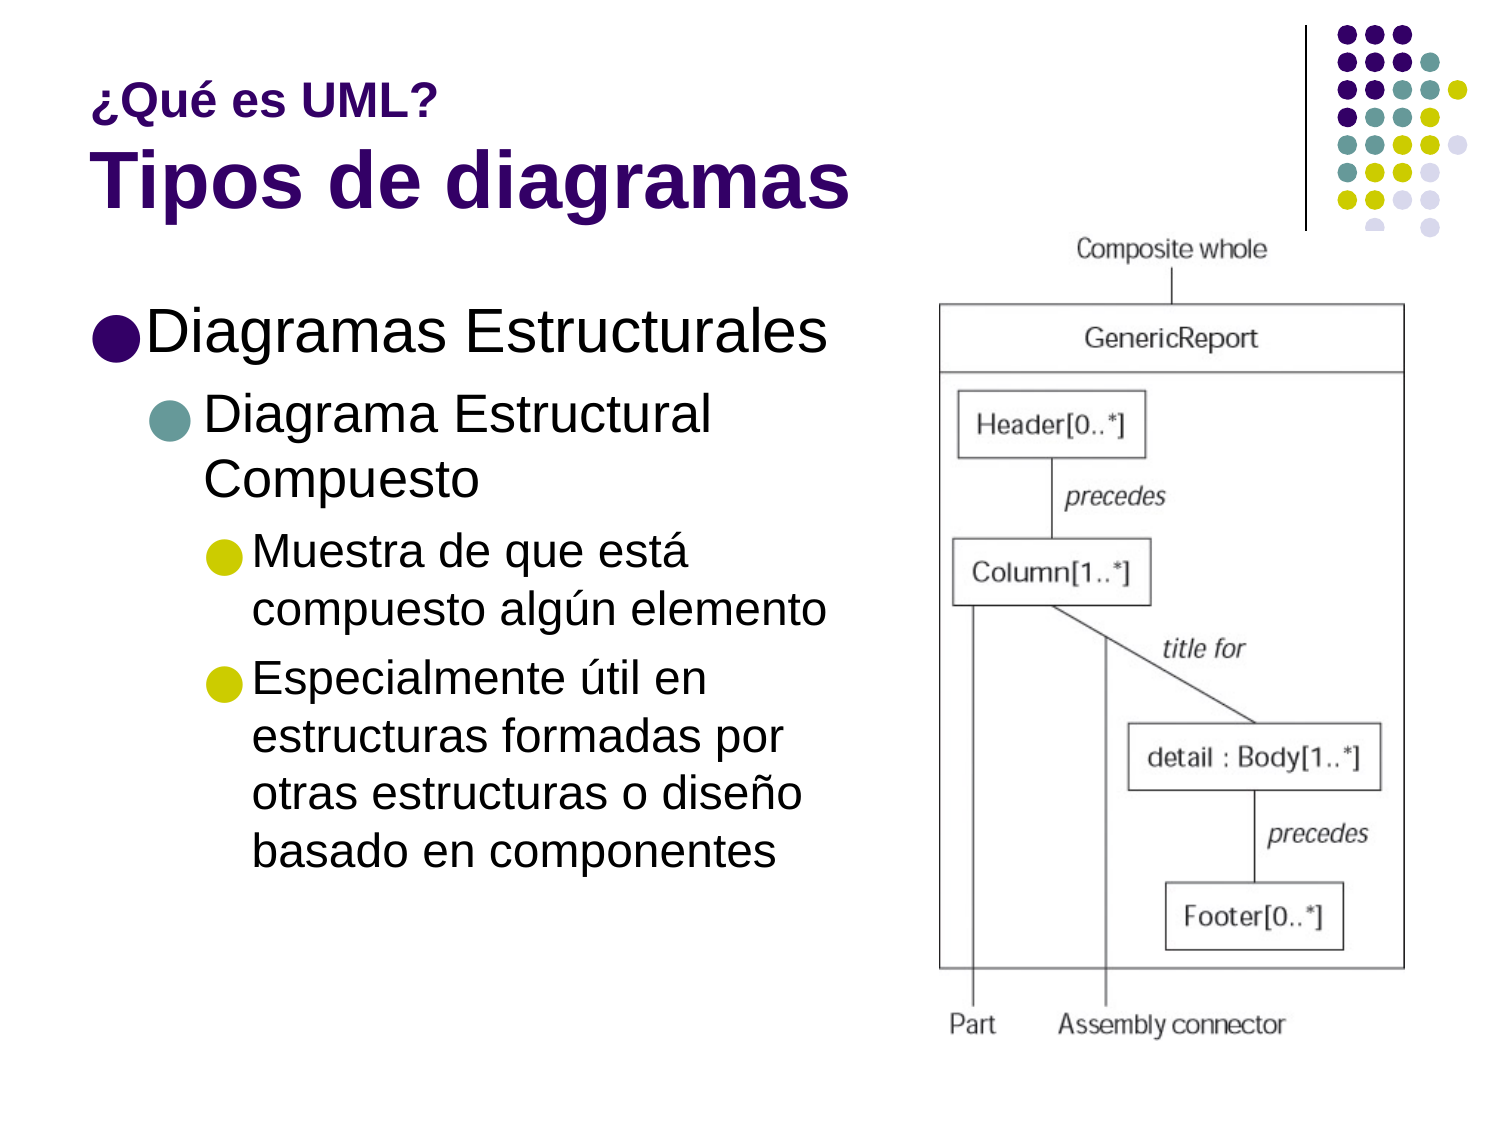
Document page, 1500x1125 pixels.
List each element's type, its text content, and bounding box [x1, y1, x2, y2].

text_box ¿Qué es UML? Tipos de diagramas [74, 20, 1313, 233]
text_box Diagramas Estructurales Diagrama Estructural Compuesto Muestra de que está compuesto algún elemento Especialmente útil en estructuras formadas por otras estructuras o diseño basado en componentes [74, 281, 869, 1006]
picture [938, 231, 1405, 1042]
